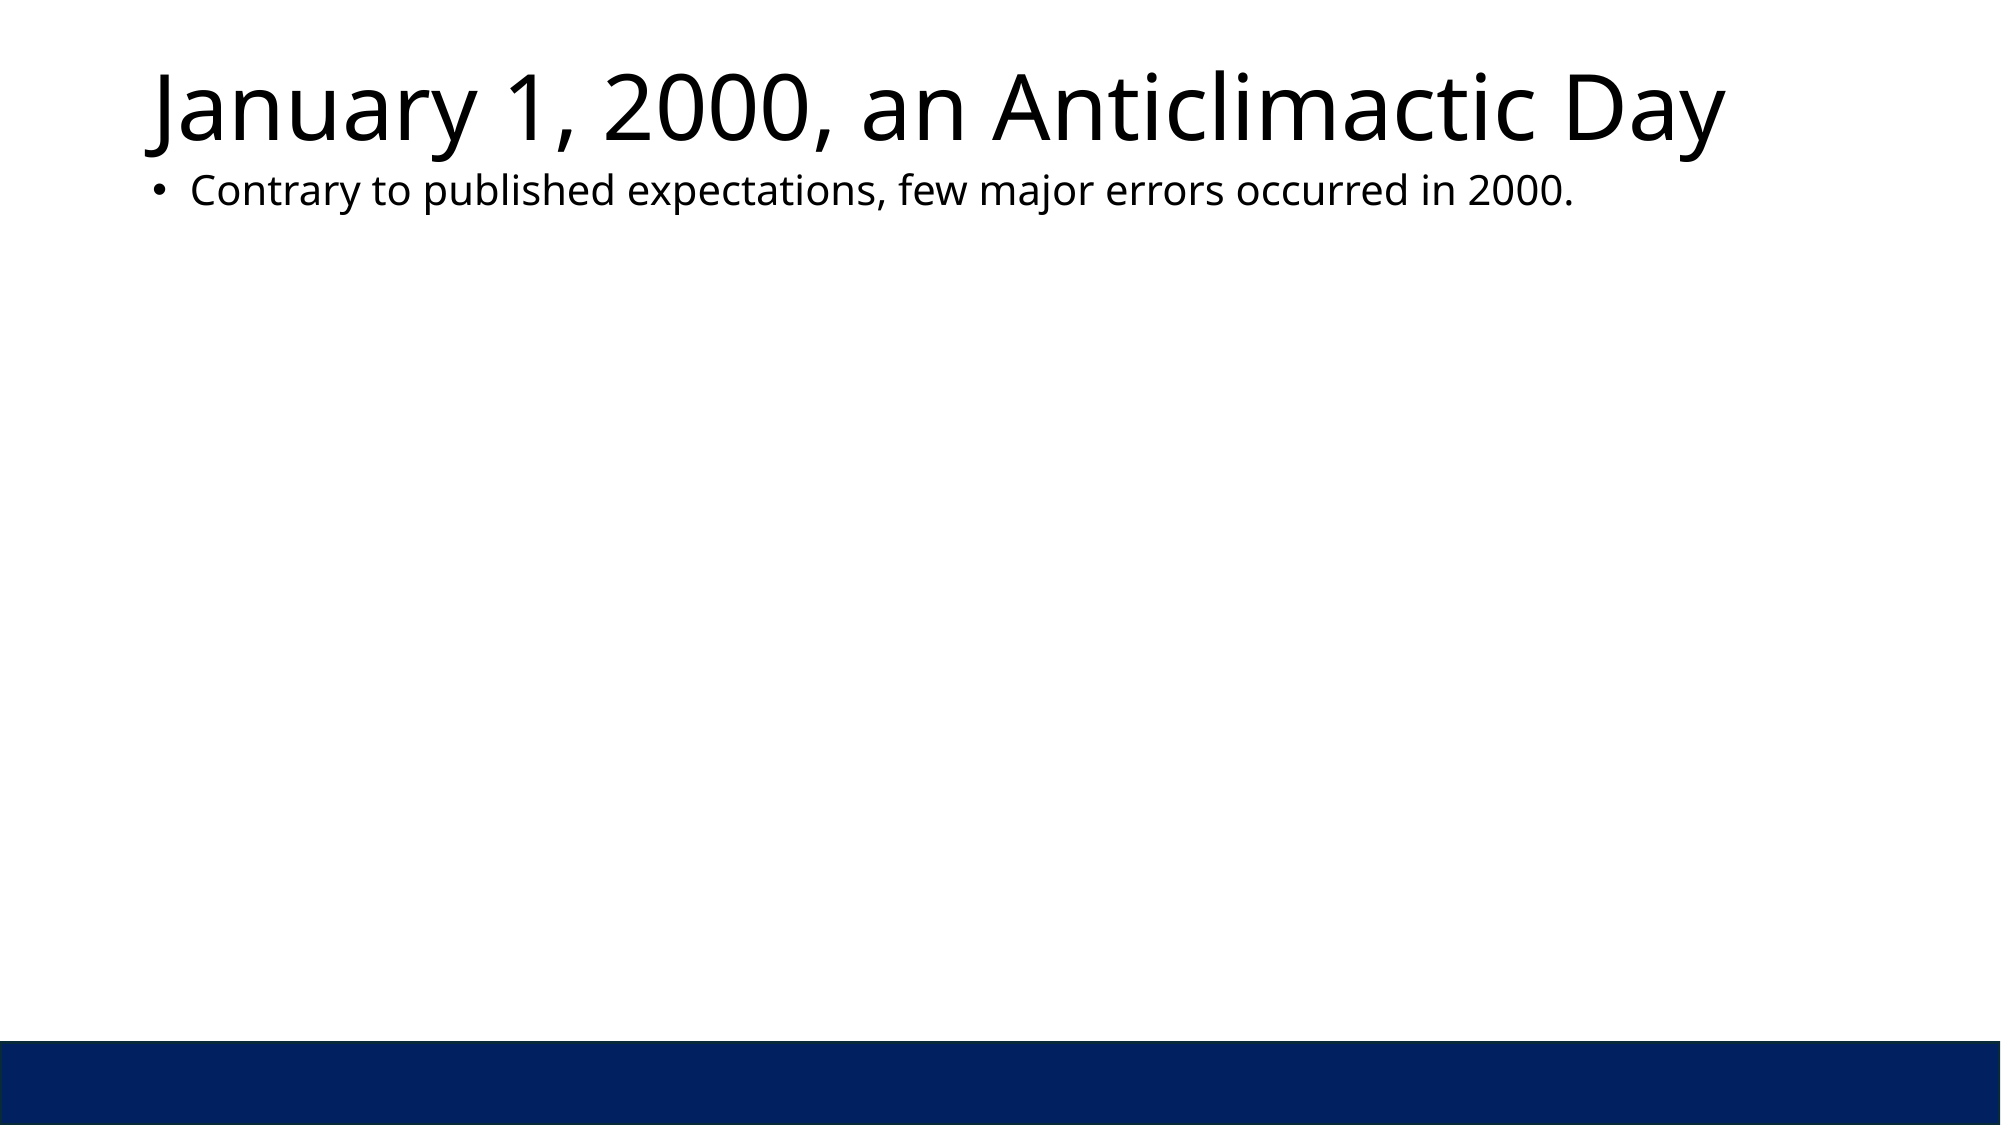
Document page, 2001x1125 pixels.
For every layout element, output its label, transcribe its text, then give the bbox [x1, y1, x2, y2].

list Contrary to published expectations, few major errors occurred in 2000. [137, 161, 1863, 1039]
title January 1, 2000, an Anticlimactic Day [137, 59, 1863, 161]
